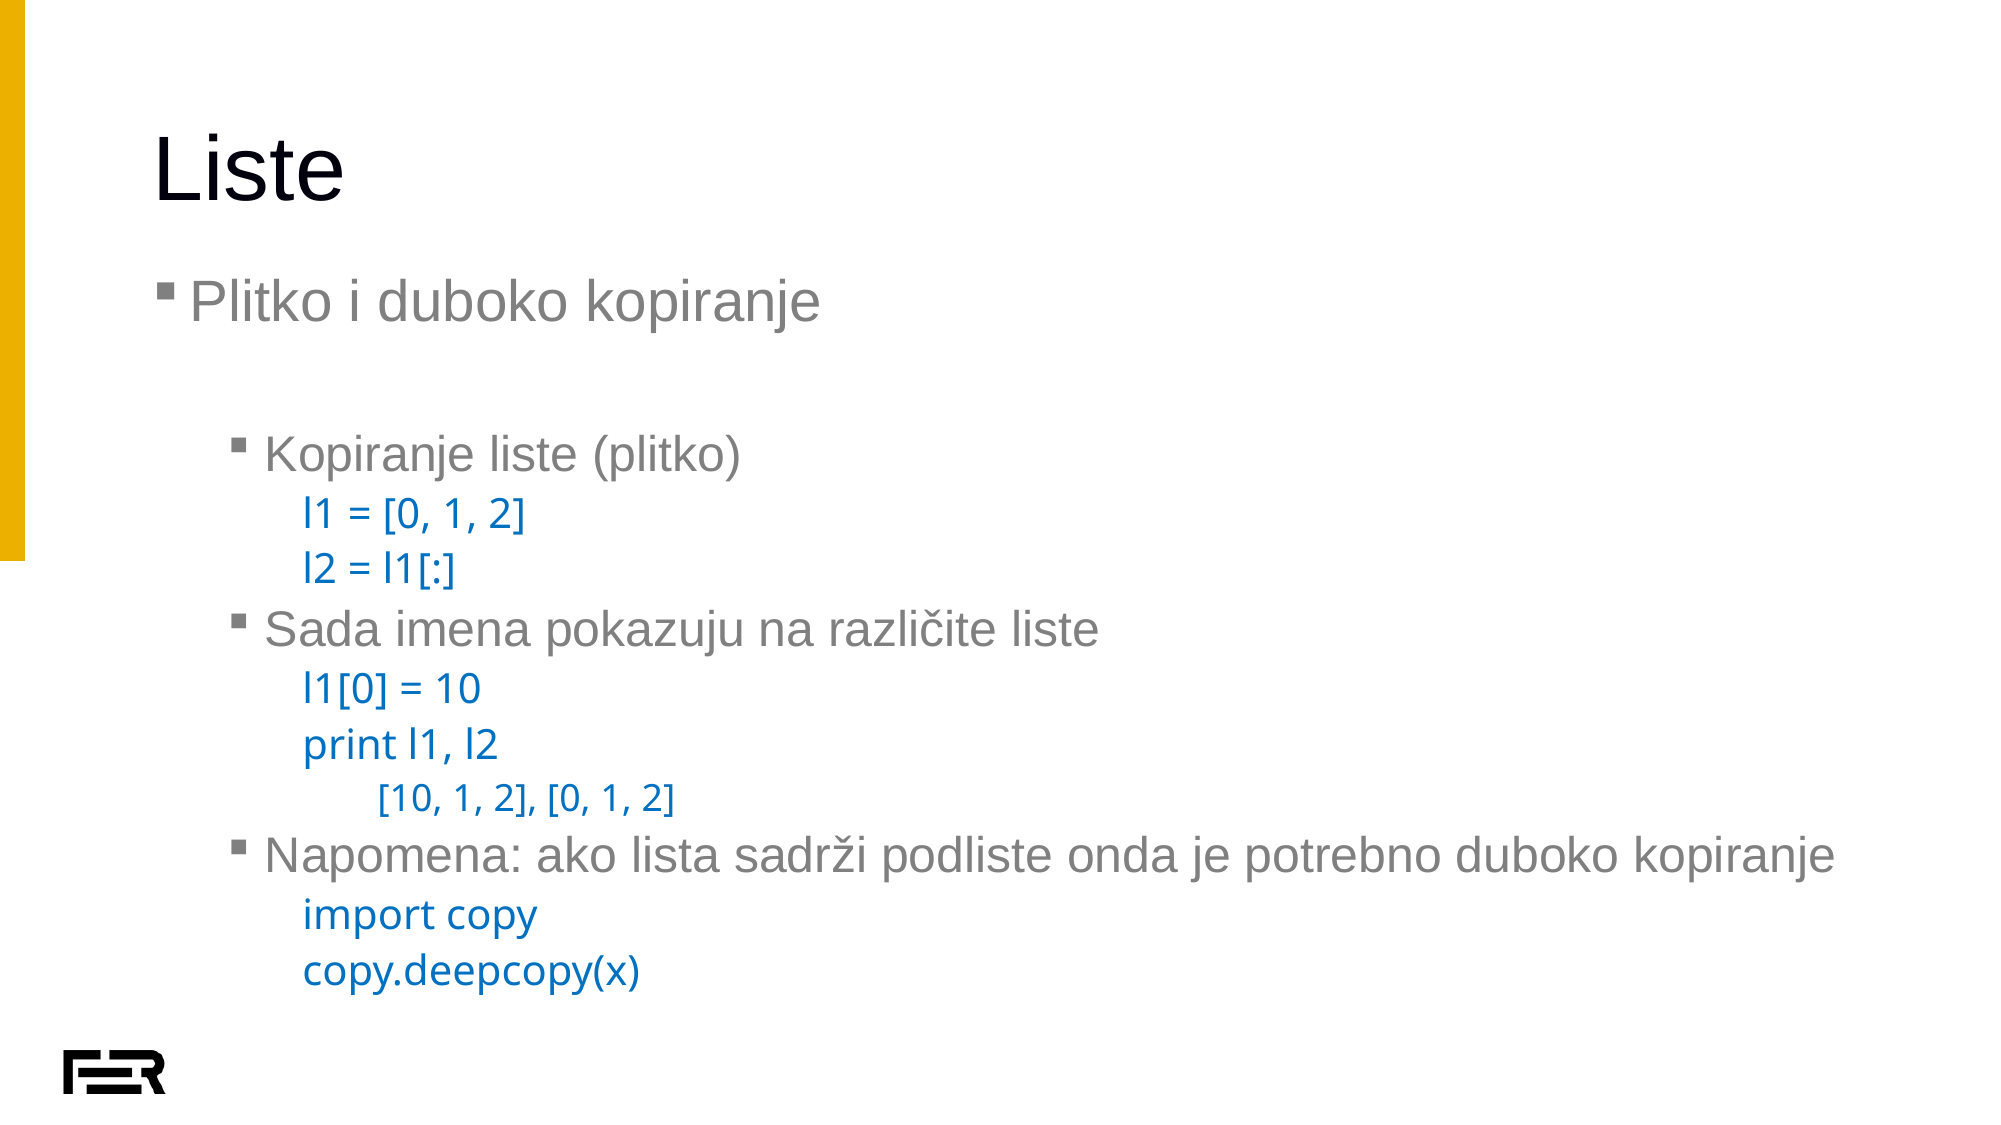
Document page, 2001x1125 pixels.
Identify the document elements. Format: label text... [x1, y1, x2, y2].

list Plitko i duboko kopiranje Kopiranje liste (plitko) l1 = [0, 1, 2] l2 = l1[:] Sada imena pokazuju na različite liste l1[0] = 10 print l1, l2 [10, 1, 2], [0, 1, 2] Napomena: ako lista sadrži podliste onda je potrebno duboko kopiranje import copy copy.deepcopy(x) [137, 263, 1863, 1011]
title Liste [137, 114, 1863, 232]
picture [62, 1049, 171, 1099]
